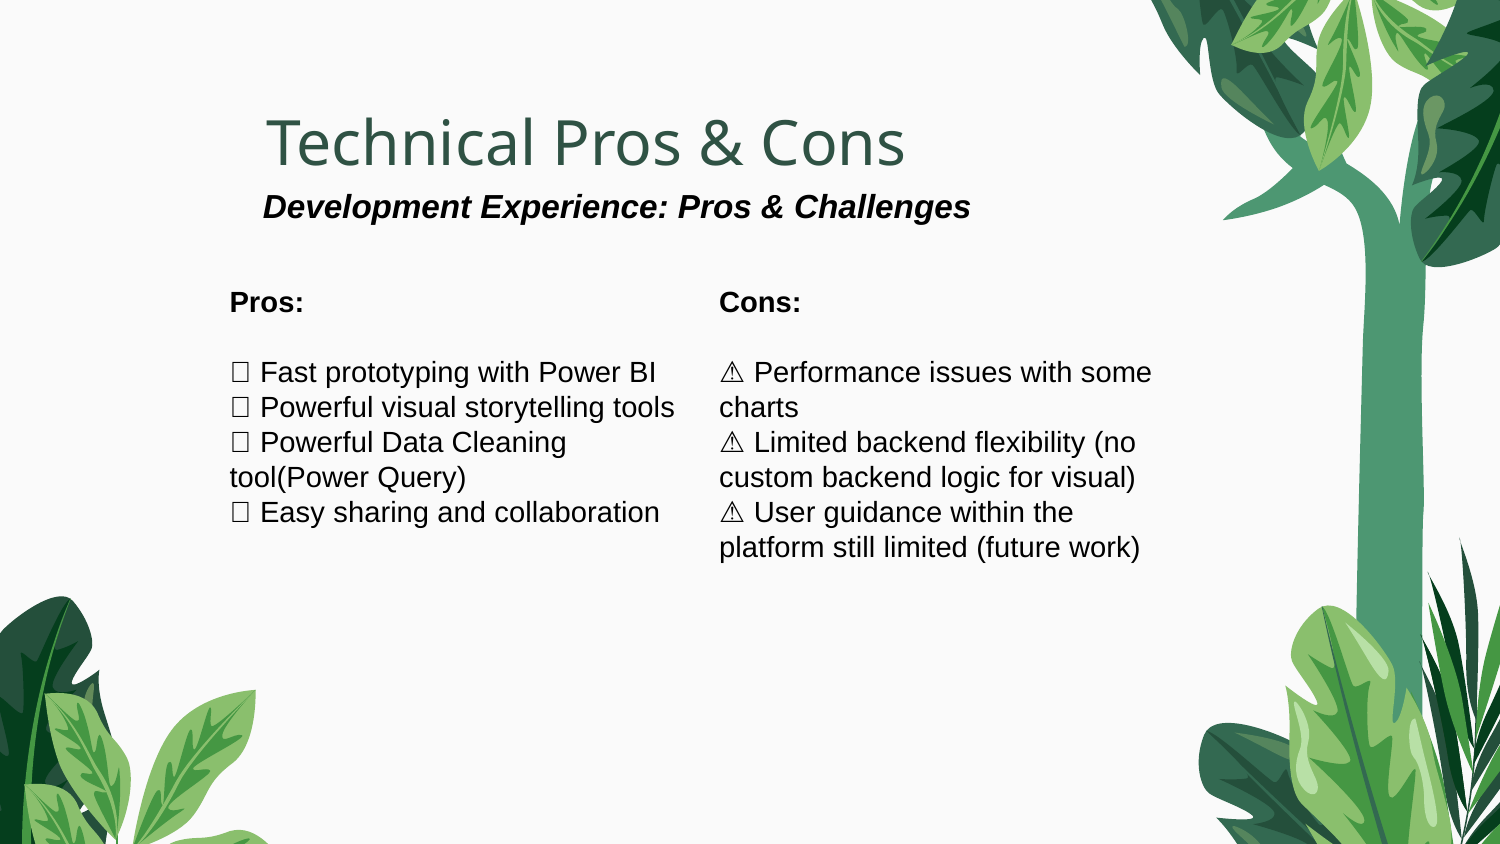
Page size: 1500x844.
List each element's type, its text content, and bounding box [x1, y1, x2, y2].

title Technical Pros & Cons [251, 80, 984, 178]
text_box Cons: ⚠️ Performance issues with some charts ⚠️ Limited backend flexibility (no custom backend logic for visual) ⚠️ User guidance within the platform still limited (future work) [704, 276, 1183, 571]
text_box Pros: ✅ Fast prototyping with Power BI ✅ Powerful visual storytelling tools ✅ Powerful Data Cleaning tool(Power Query) ✅ Easy sharing and collaboration [214, 276, 693, 536]
text_box Development Experience: Pros & Challenges [196, 178, 1039, 233]
